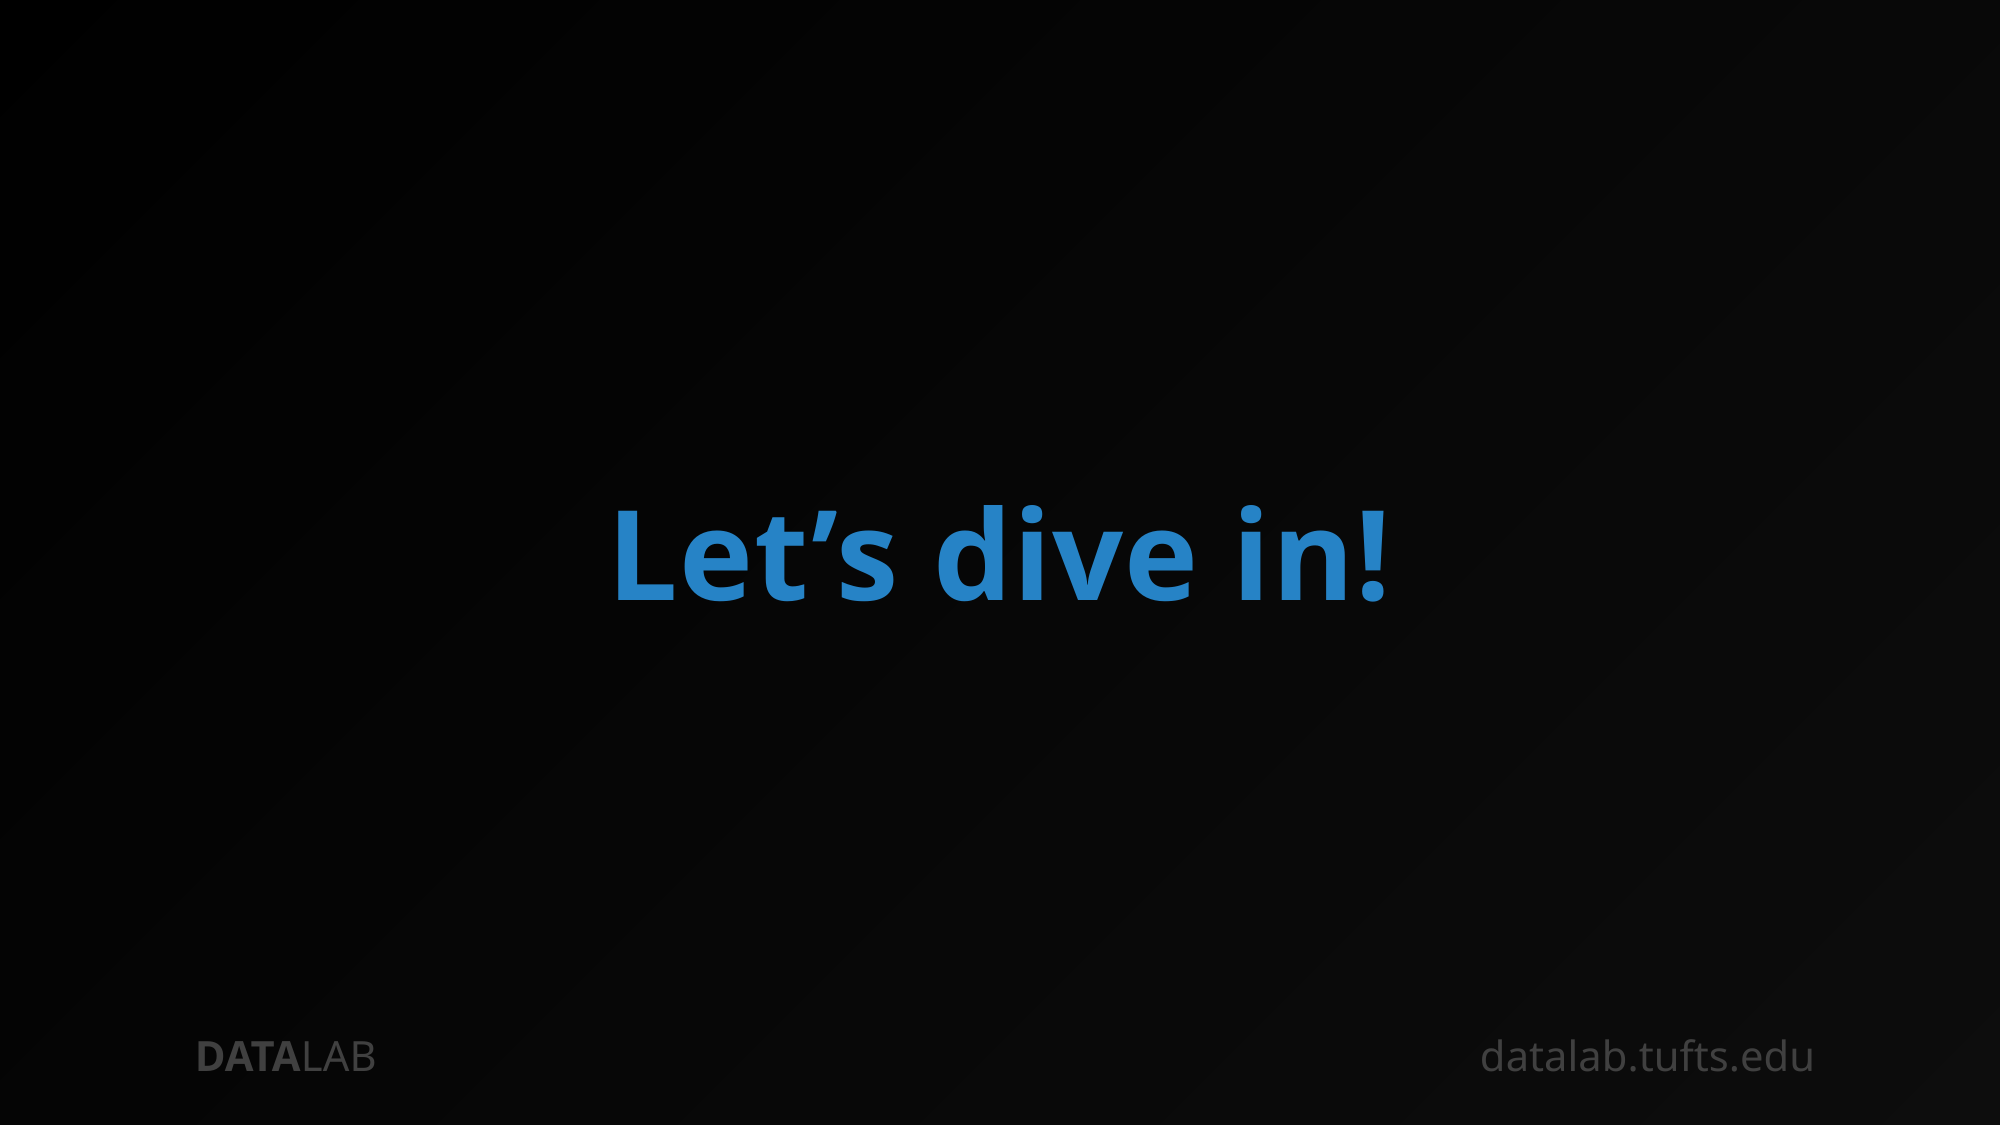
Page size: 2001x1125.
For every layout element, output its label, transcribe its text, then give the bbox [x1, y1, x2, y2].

title Let’s dive in! [0, 0, 2000, 1125]
